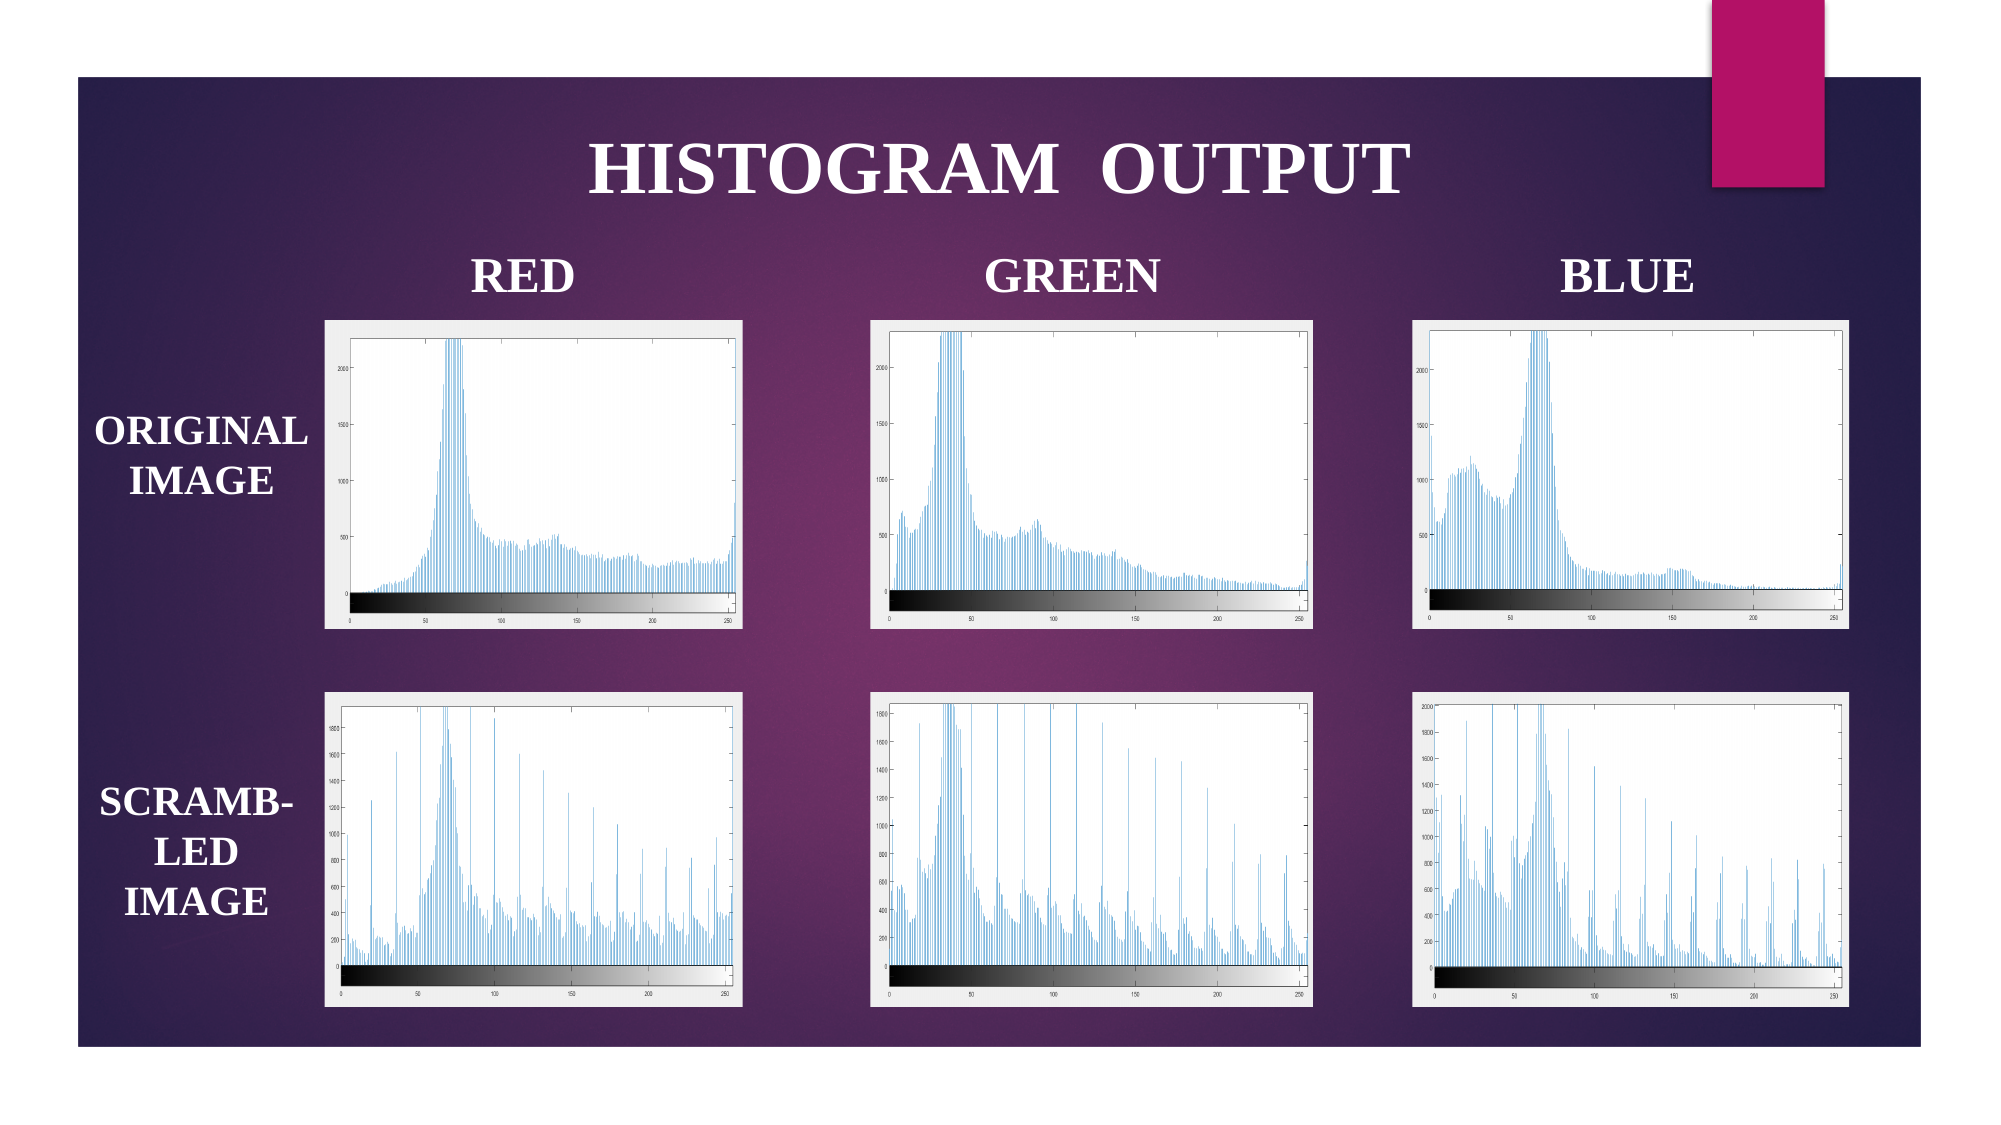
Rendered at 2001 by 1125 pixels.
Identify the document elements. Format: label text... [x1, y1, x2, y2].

picture [870, 320, 1314, 629]
picture [324, 320, 743, 629]
picture [324, 692, 743, 1007]
text_box RED [455, 234, 691, 310]
text_box SCRAMB-LED IMAGE [79, 766, 315, 932]
text_box BLUE [1545, 234, 1786, 310]
picture [1412, 320, 1850, 629]
picture [870, 692, 1314, 1008]
text_box HISTOGRAM OUTPUT [454, 110, 1546, 216]
picture [1412, 692, 1850, 1007]
text_box ORIGINAL IMAGE [78, 395, 318, 511]
text_box GREEN [968, 234, 1234, 310]
